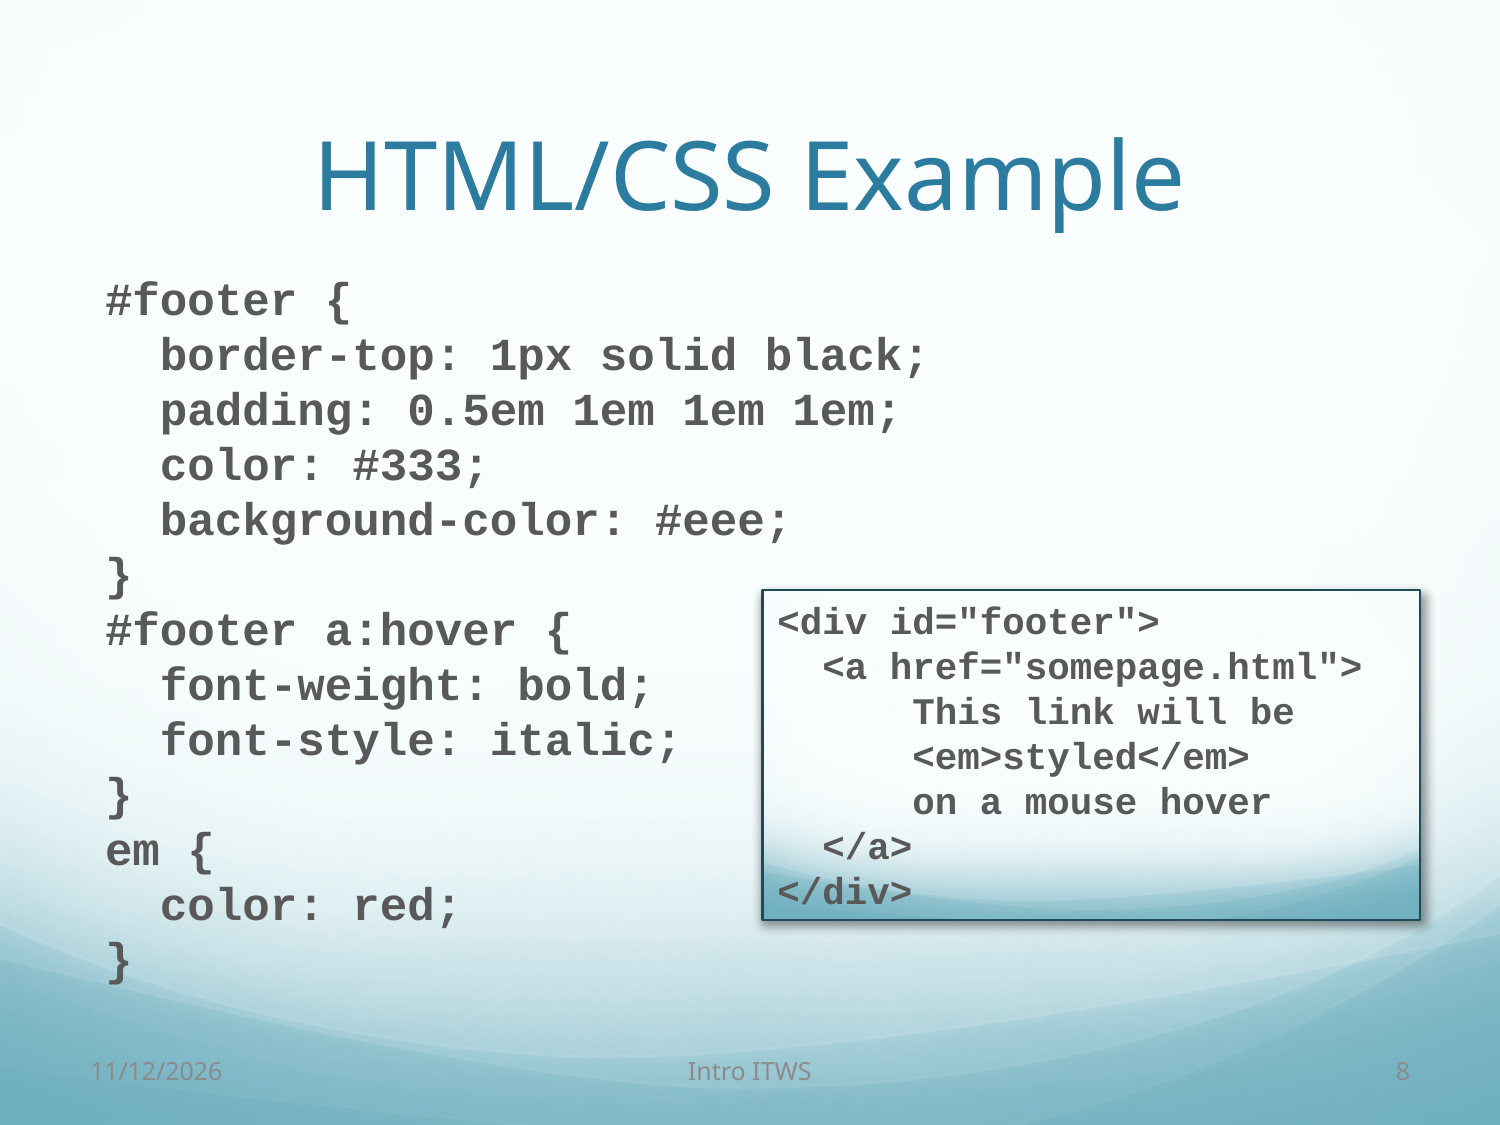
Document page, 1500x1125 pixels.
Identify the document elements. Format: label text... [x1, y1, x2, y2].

list #footer { border-top: 1px solid black; padding: 0.5em 1em 1em 1em; color: #333; background-color: #eee; } #footer a:hover { font-weight: bold; font-style: italic; } em { color: red; } [89, 262, 1410, 976]
text_box <div id="footer"> <a href="somepage.html"> This link will be <em>styled</em> on a mouse hover </a> </div> [761, 589, 1421, 921]
slide_number 8 [1074, 1042, 1425, 1103]
footer Intro ITWS [512, 1042, 988, 1103]
title HTML/CSS Example [89, 17, 1410, 238]
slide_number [75, 1042, 425, 1103]
